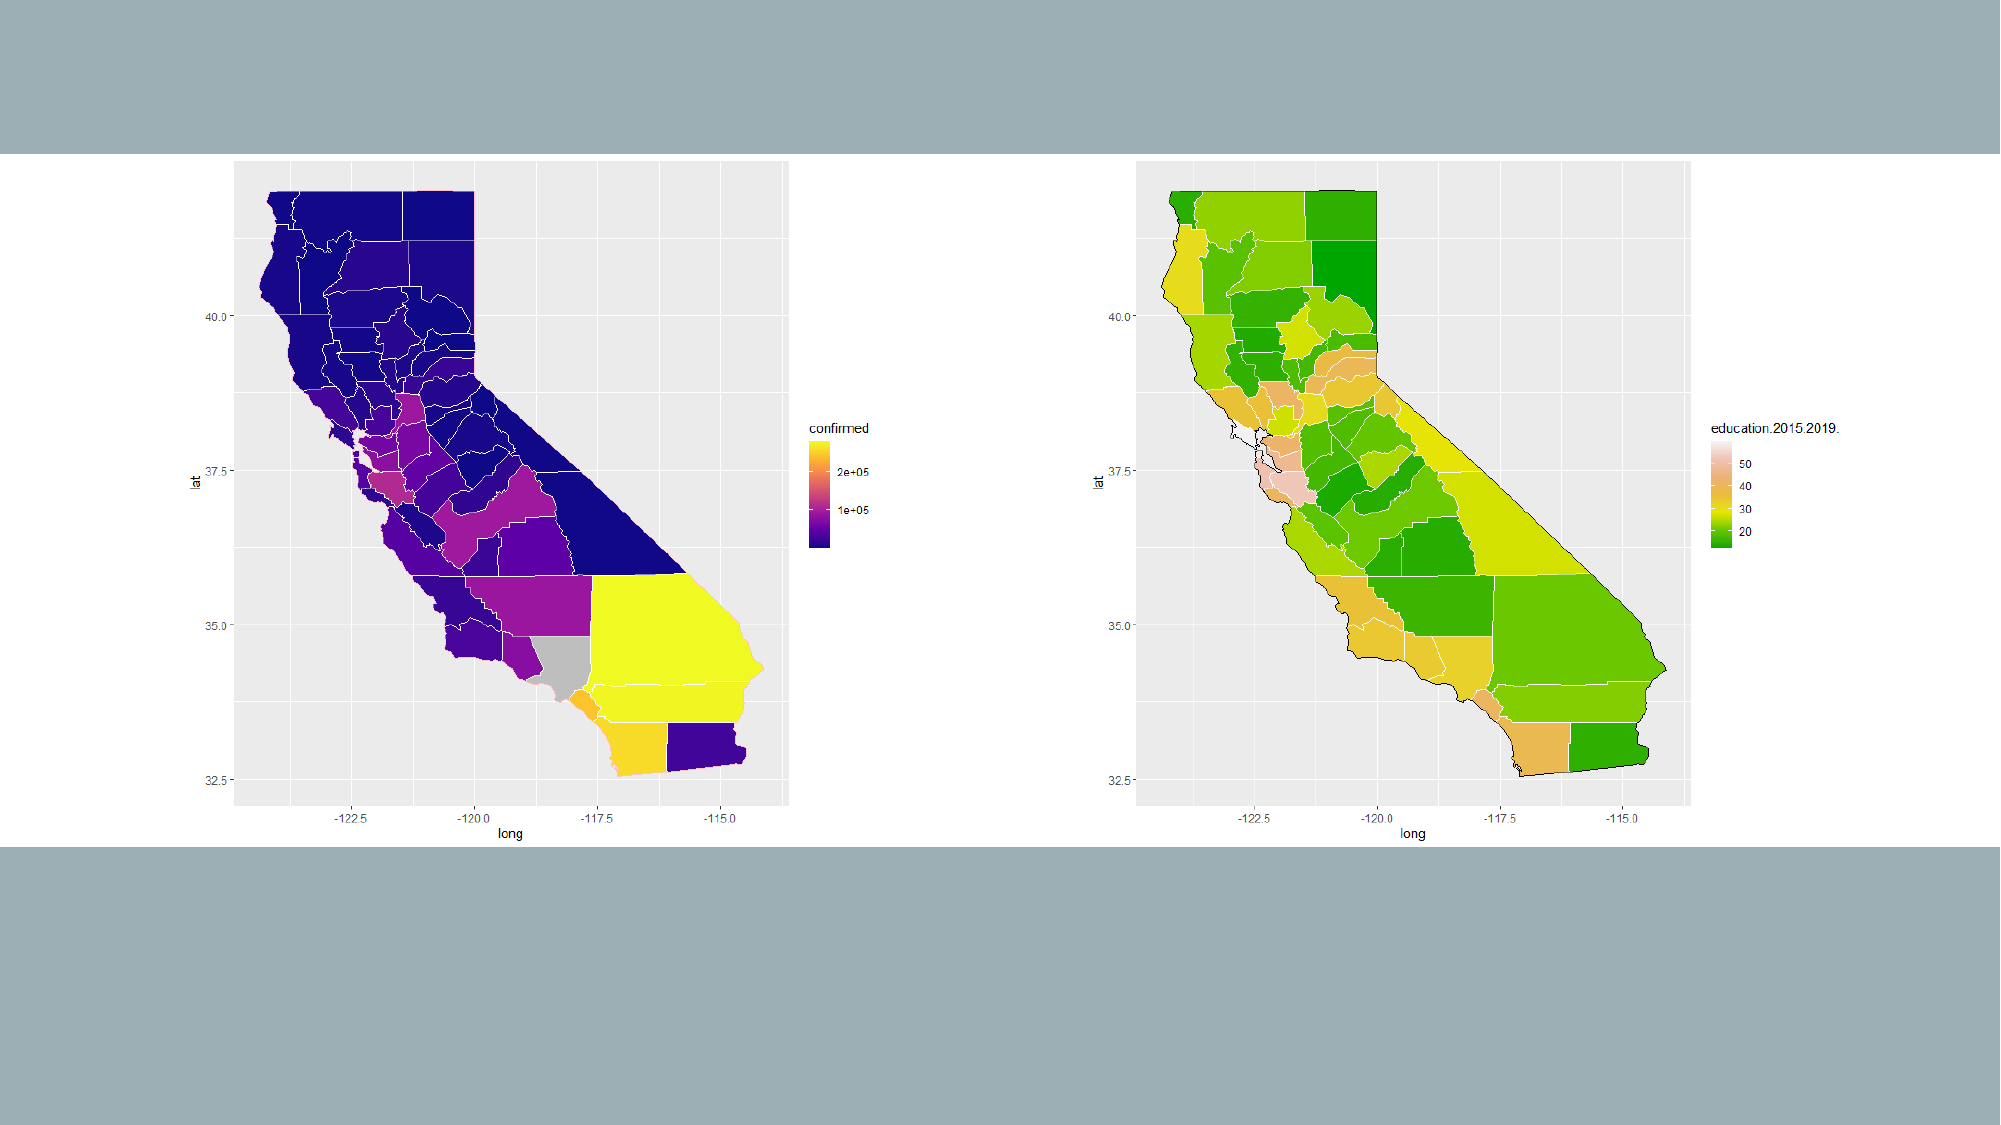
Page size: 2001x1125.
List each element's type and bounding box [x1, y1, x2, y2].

picture [0, 154, 2000, 847]
